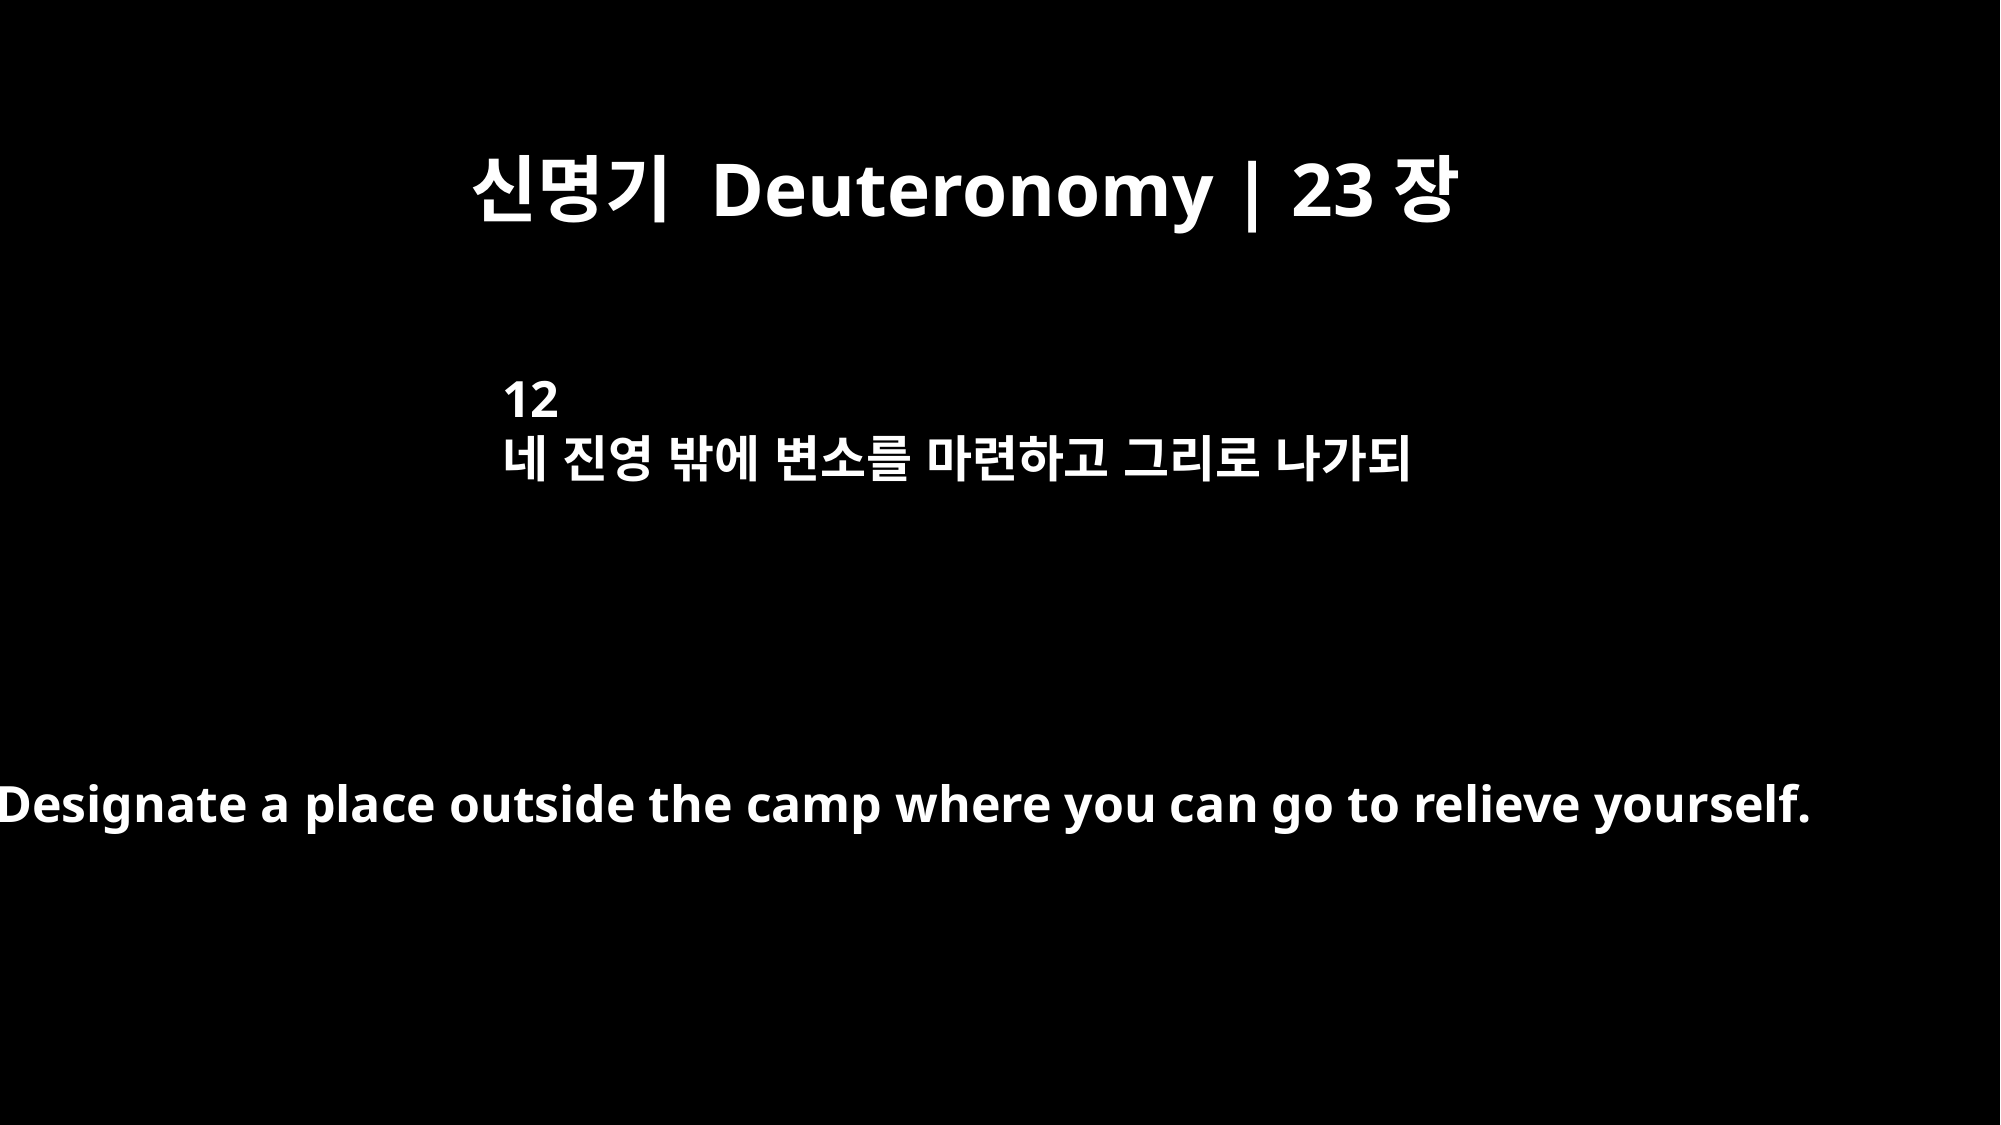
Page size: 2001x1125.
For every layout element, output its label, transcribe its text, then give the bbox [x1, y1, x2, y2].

text_box Designate a place outside the camp where you can go to relieve yourself. [0, 764, 1827, 840]
text_box 신명기 Deuteronomy | 23장 [456, 136, 1476, 239]
text_box 12 네 진영 밖에 변소를 마련하고 그리로 나가되 [487, 359, 1430, 495]
